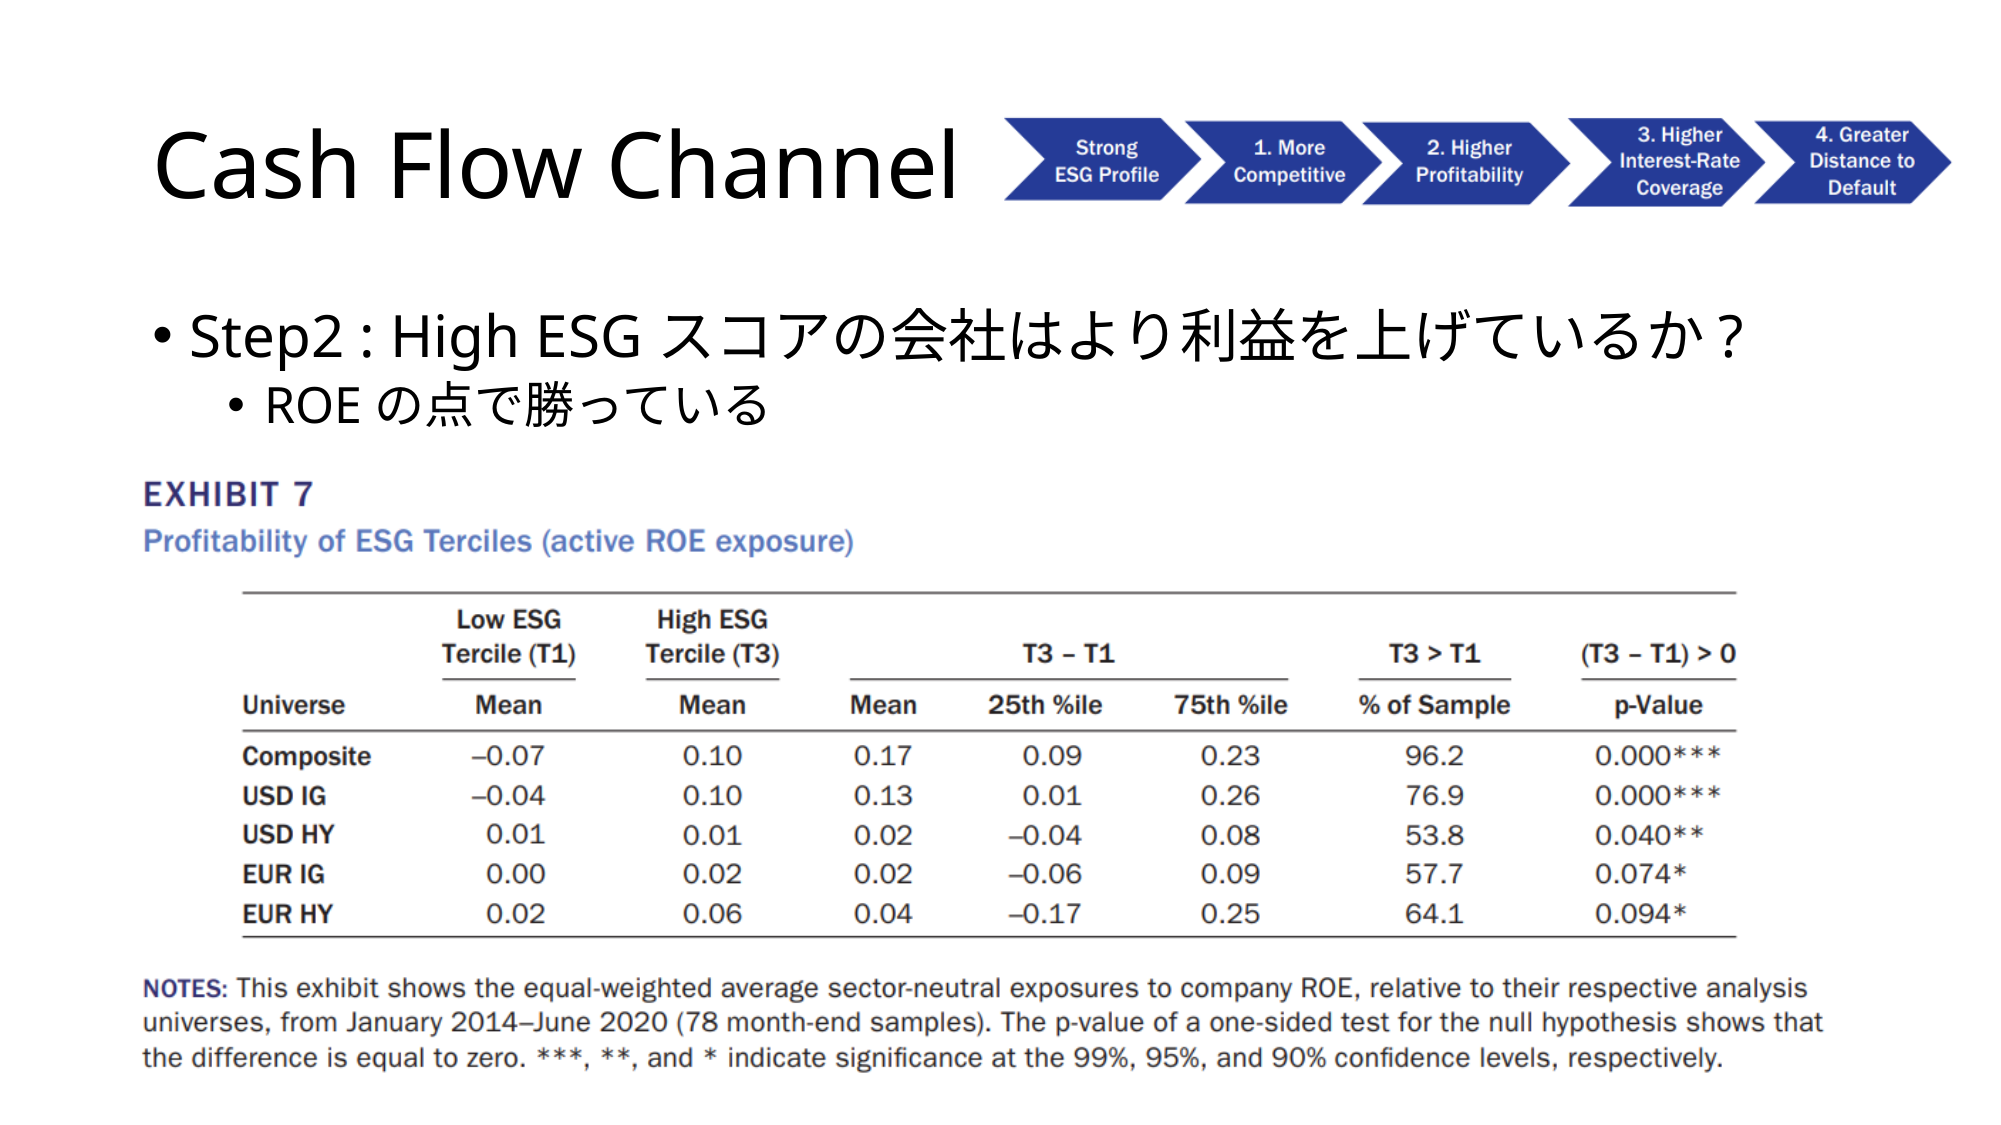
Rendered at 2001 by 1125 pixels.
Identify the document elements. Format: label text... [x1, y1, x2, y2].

picture [968, 91, 1970, 222]
list Step2 : High ESGスコアの会社はより利益を上げているか? ROEの点で勝っている [137, 299, 1863, 453]
picture [121, 465, 1847, 1097]
title Cash Flow Channel [137, 59, 1863, 278]
